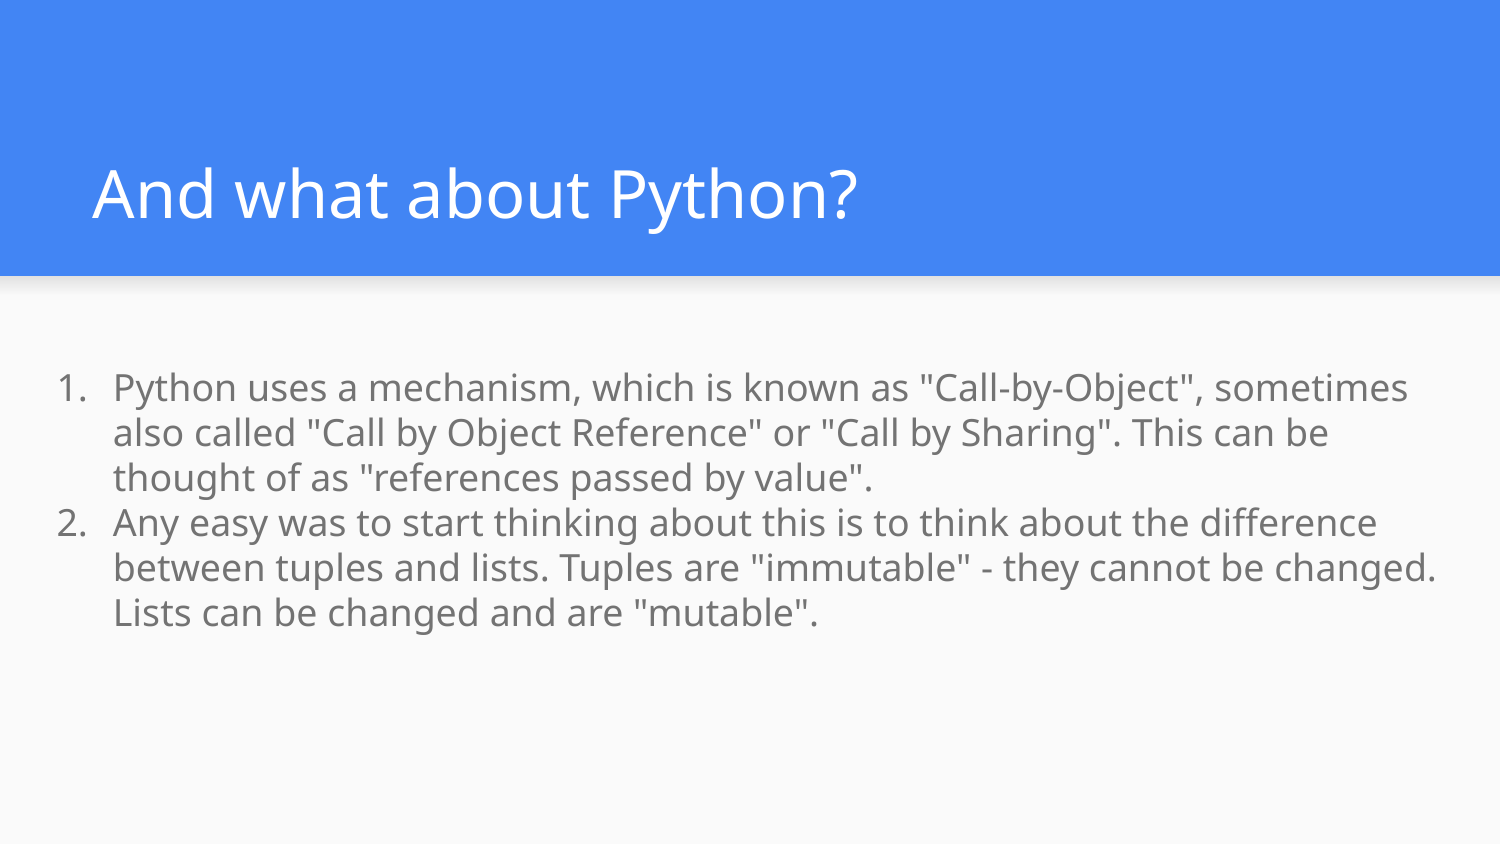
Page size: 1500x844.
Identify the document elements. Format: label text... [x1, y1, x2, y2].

text_box Python uses a mechanism, which is known as "Call-by-Object", sometimes also called "Call by Object Reference" or "Call by Sharing". This can be thought of as "references passed by value". Any easy was to start thinking about this is to think about the difference between tuples and lists. Tuples are "immutable" - they cannot be changed. Lists can be changed and are "mutable". [22, 349, 1477, 653]
title And what about Python? [77, 121, 1427, 248]
